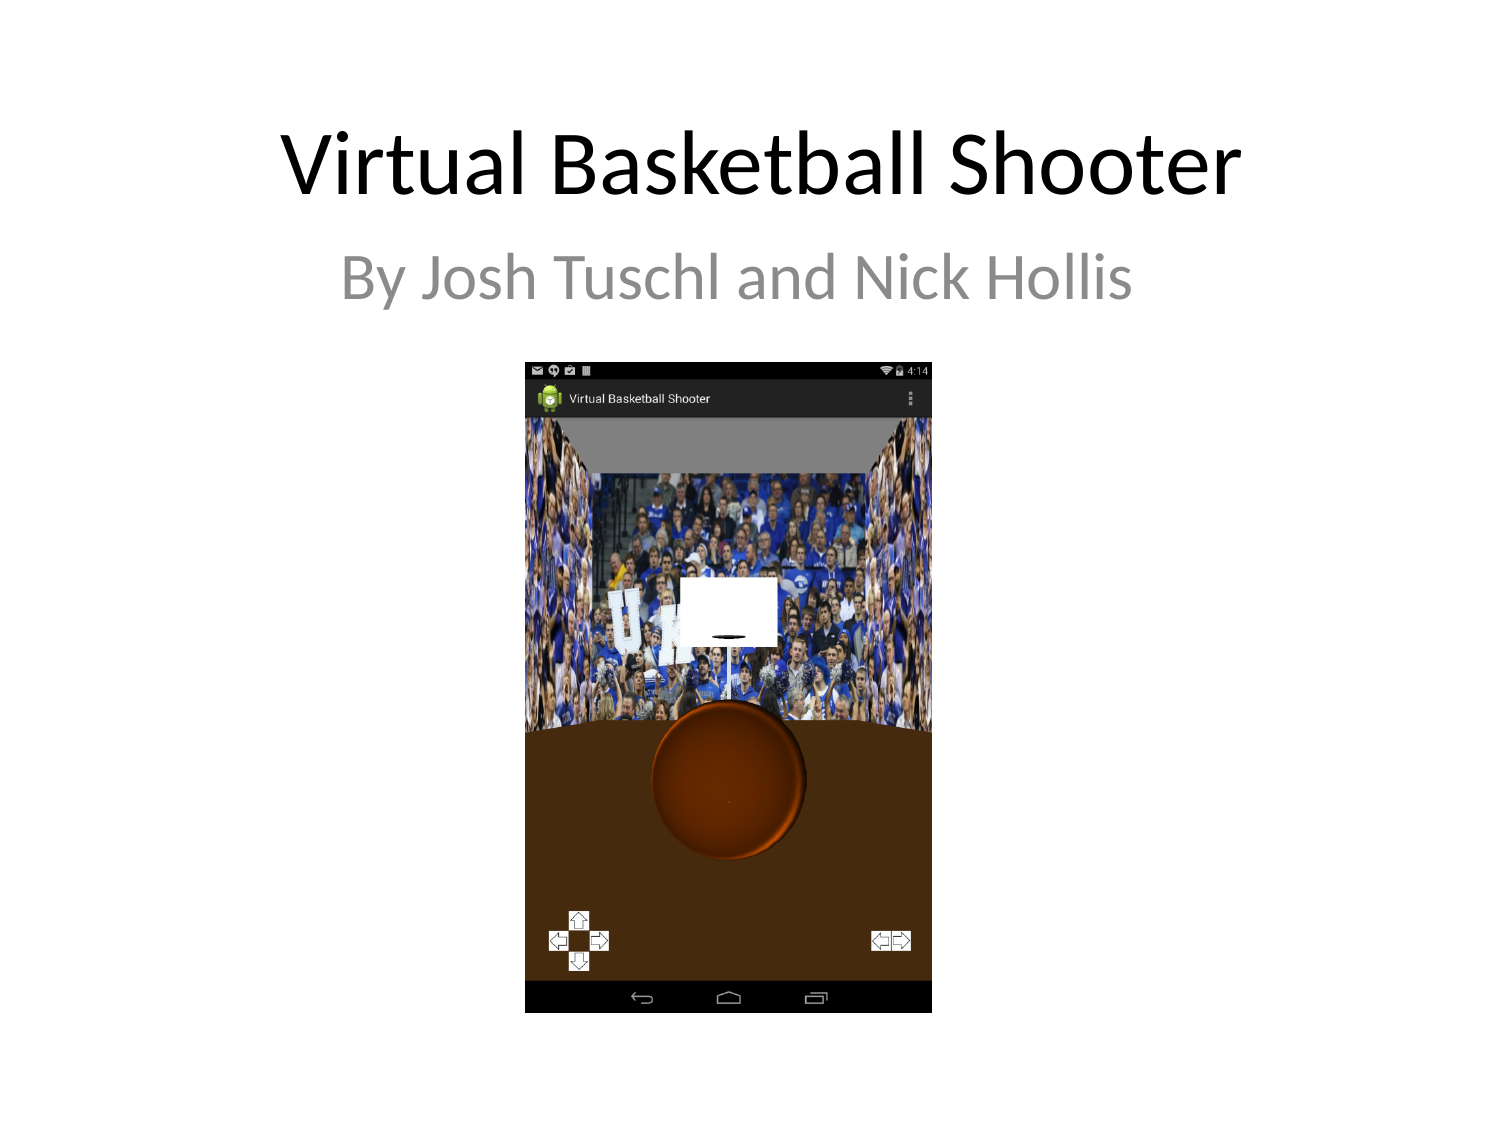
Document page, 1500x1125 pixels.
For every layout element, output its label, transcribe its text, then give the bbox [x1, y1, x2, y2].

title Virtual Basketball Shooter [125, 37, 1400, 279]
subtitle By Josh Tuschl and Nick Hollis [212, 224, 1263, 400]
picture [524, 362, 932, 1013]
